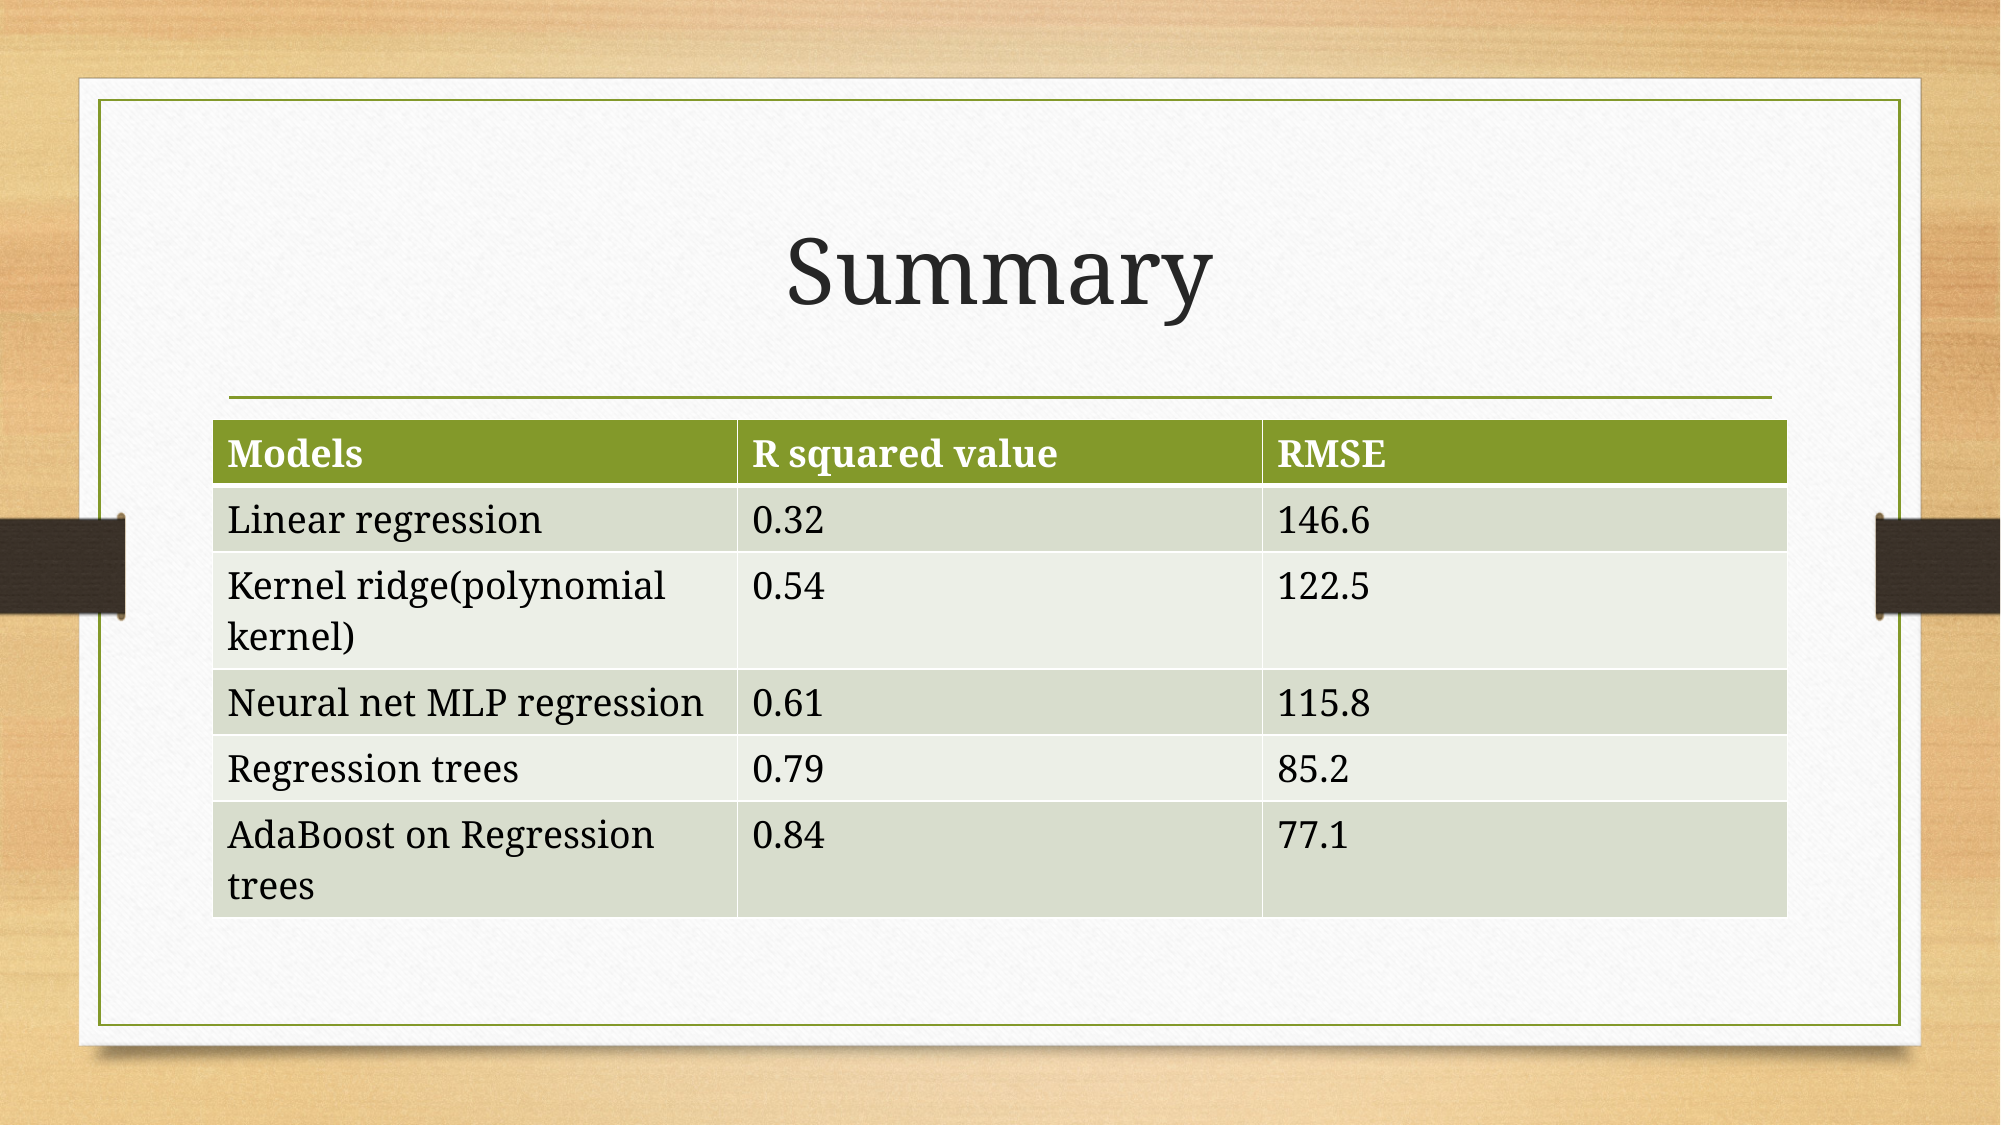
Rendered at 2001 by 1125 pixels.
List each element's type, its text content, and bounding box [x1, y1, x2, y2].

table_cell Kernel ridge(polynomial kernel) [213, 553, 737, 668]
table_cell 0.32 [738, 488, 1262, 551]
table_cell Neural net MLP regression [213, 670, 737, 734]
title Summary [212, 161, 1788, 375]
table_cell 0.79 [738, 736, 1262, 800]
table_cell Regression trees [213, 736, 737, 800]
table_cell 0.84 [738, 802, 1262, 917]
table_cell 85.2 [1263, 736, 1787, 800]
table_cell 0.61 [738, 670, 1262, 734]
picture [0, 0, 2001, 1125]
table_cell 115.8 [1263, 670, 1787, 734]
table_cell 146.6 [1263, 488, 1787, 551]
table_cell 122.5 [1263, 553, 1787, 668]
table_cell Linear regression [213, 488, 737, 551]
table_cell 77.1 [1263, 802, 1787, 917]
table_header Models [213, 420, 737, 483]
table_header RMSE [1263, 420, 1787, 483]
table_cell AdaBoost on Regression trees [213, 802, 737, 917]
table_cell 0.54 [738, 553, 1262, 668]
table_header R squared value [738, 420, 1262, 483]
